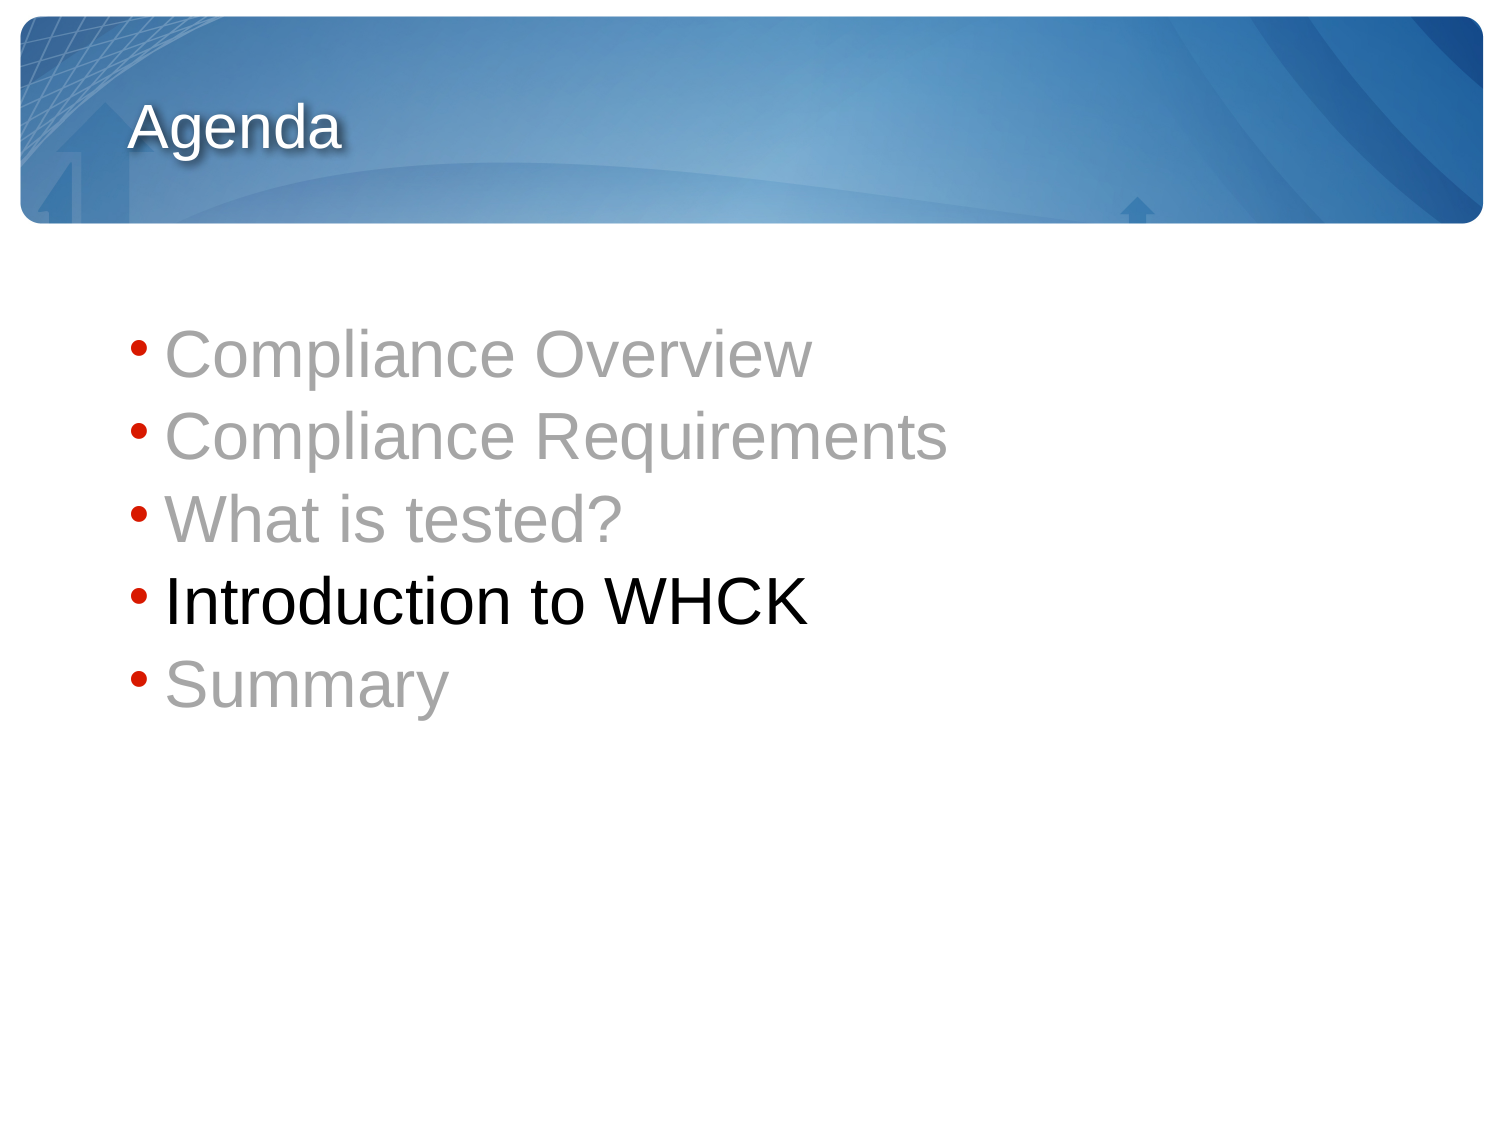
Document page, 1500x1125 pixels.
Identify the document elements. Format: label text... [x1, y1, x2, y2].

text_box Compliance Overview Compliance Requirements What is tested? Introduction to WHCK Summary [112, 324, 1388, 1000]
title Agenda [112, 29, 1138, 218]
picture [0, 0, 1500, 242]
